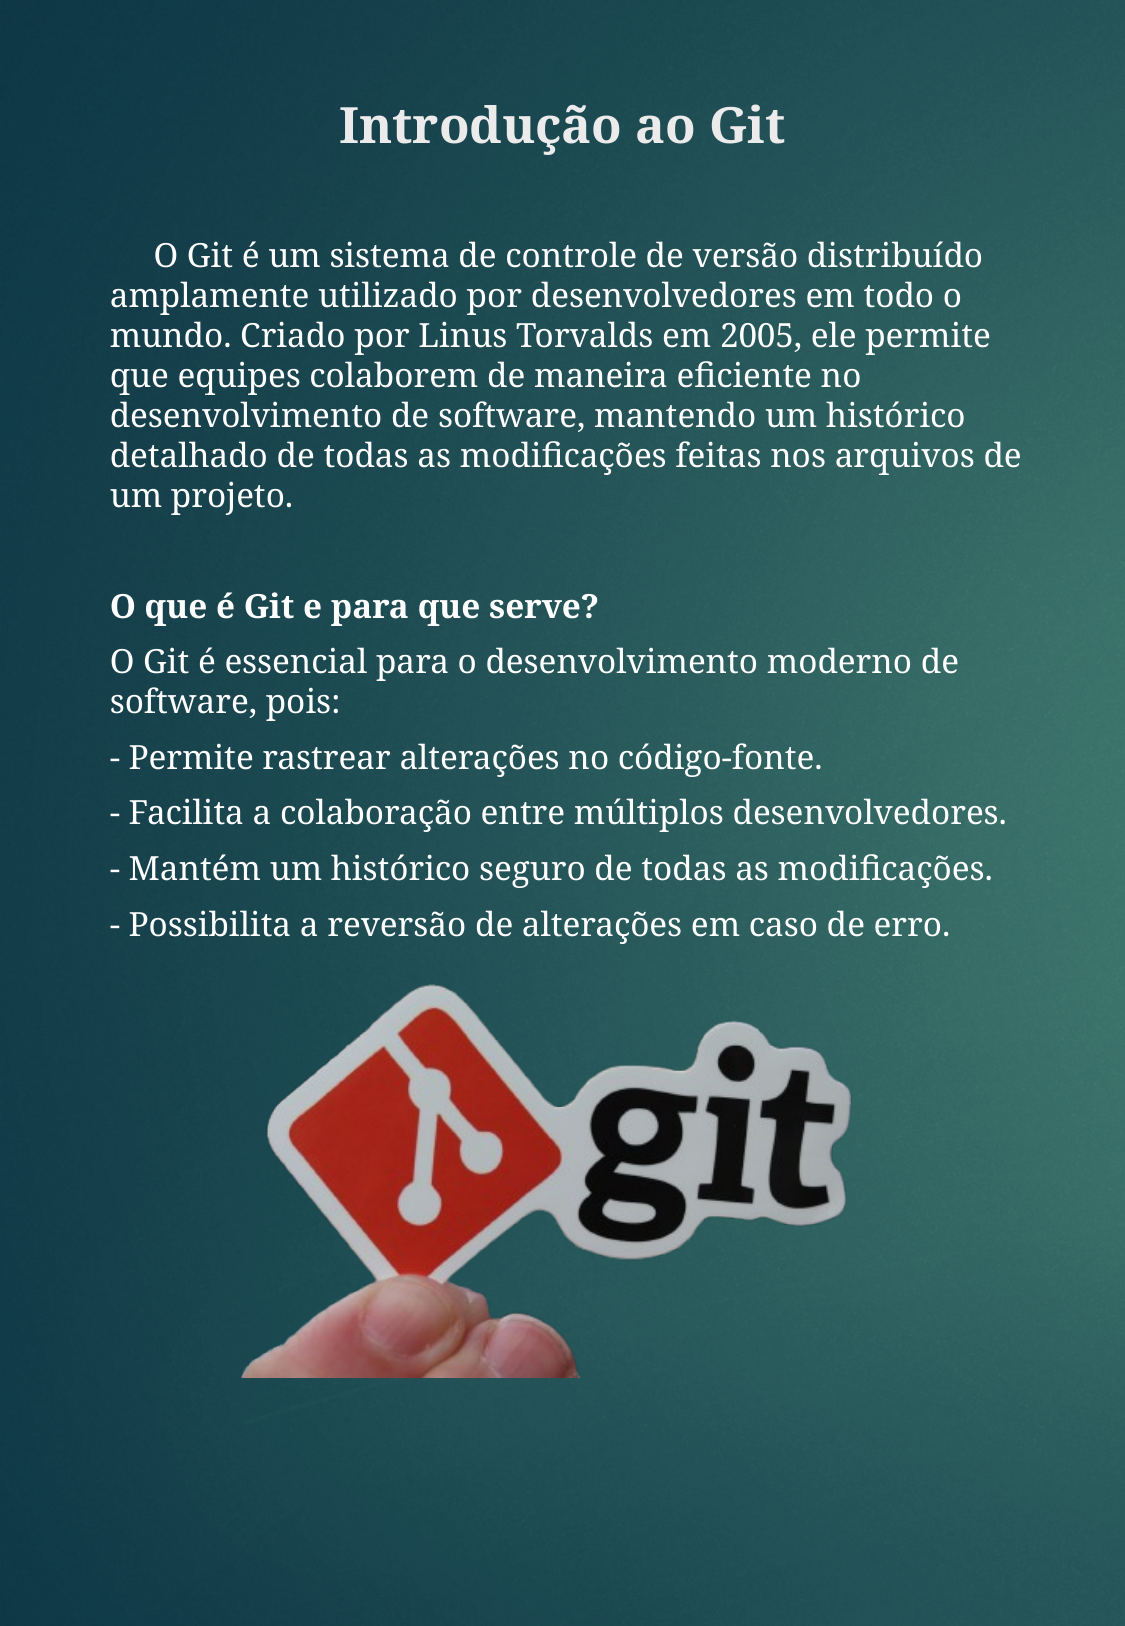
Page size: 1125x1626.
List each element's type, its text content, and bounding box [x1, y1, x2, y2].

picture [108, 739, 1066, 1378]
list O Git é um sistema de controle de versão distribuído amplamente utilizado por desenvolvedores em todo o mundo. Criado por Linus Torvalds em 2005, ele permite que equipes colaborem de maneira eficiente no desenvolvimento de software, mantendo um histórico detalhado de todas as modificações feitas nos arquivos de um projeto. O que é Git e para que serve? O Git é essencial para o desenvolvimento moderno de software, pois: - Permite rastrear alterações no código-fonte. - Facilita a colaboração entre múltiplos desenvolvedores. - Mantém um histórico seguro de todas as modificações. - Possibilita a reversão de alterações em caso de erro. [94, 226, 1066, 1394]
title Introdução ao Git [77, 86, 1048, 227]
